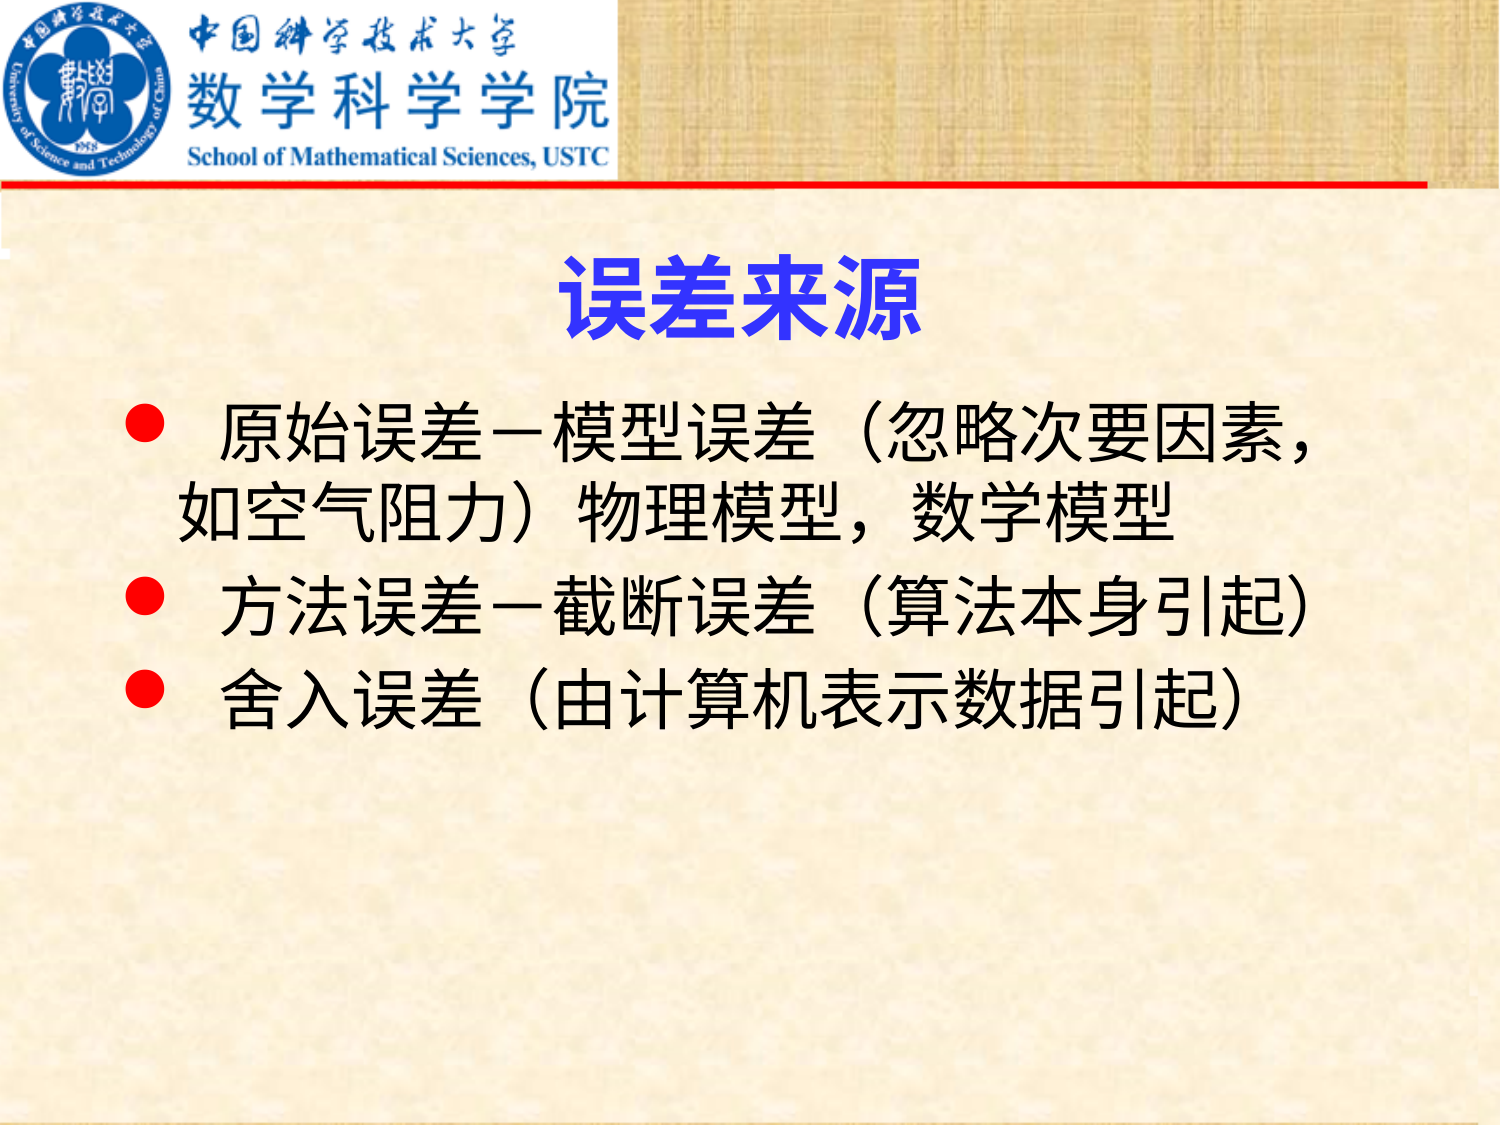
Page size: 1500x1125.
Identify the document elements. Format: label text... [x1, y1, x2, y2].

list 原始误差－模型误差（忽略次要因素， 如空气阻力）物理模型，数学模型 方法误差－截断误差（算法本身引起） 舍入误差（由计算机表示数据引起） [105, 383, 1381, 882]
picture [0, 0, 1500, 1125]
title 误差来源 [100, 225, 1379, 367]
